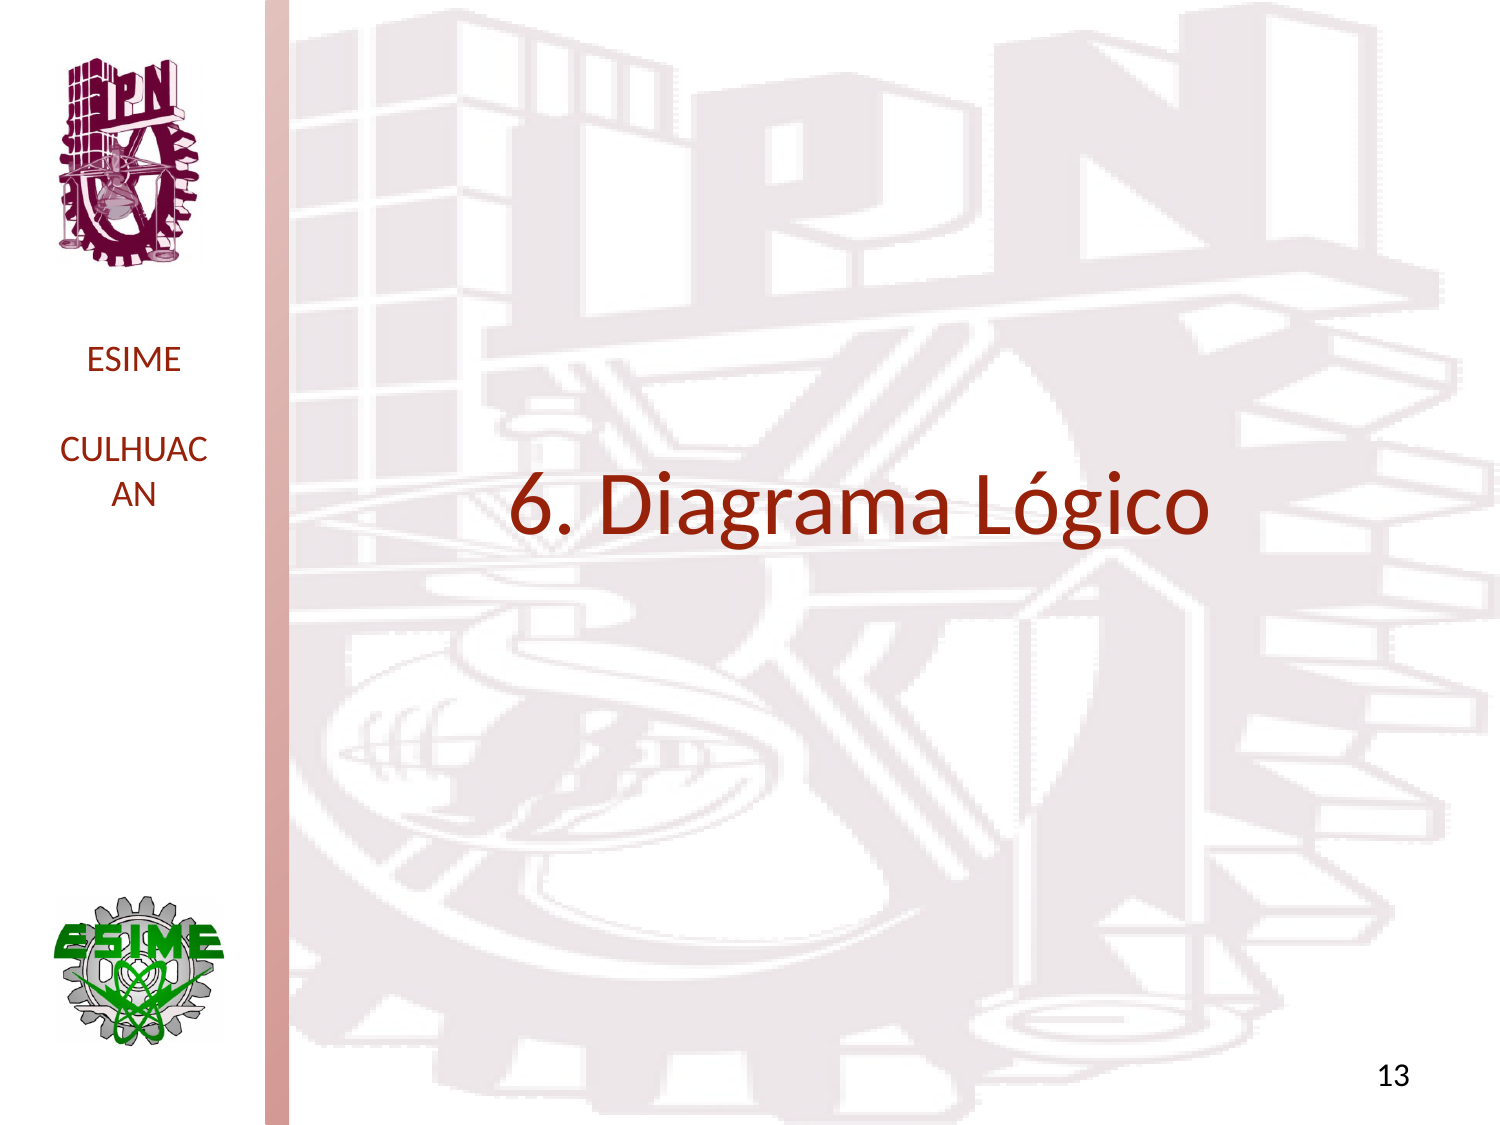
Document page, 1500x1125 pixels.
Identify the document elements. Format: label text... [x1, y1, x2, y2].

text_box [0, 0, 290, 1125]
title 6. Diagrama Lógico [294, 404, 1428, 592]
slide_number 13 [1269, 1042, 1425, 1103]
